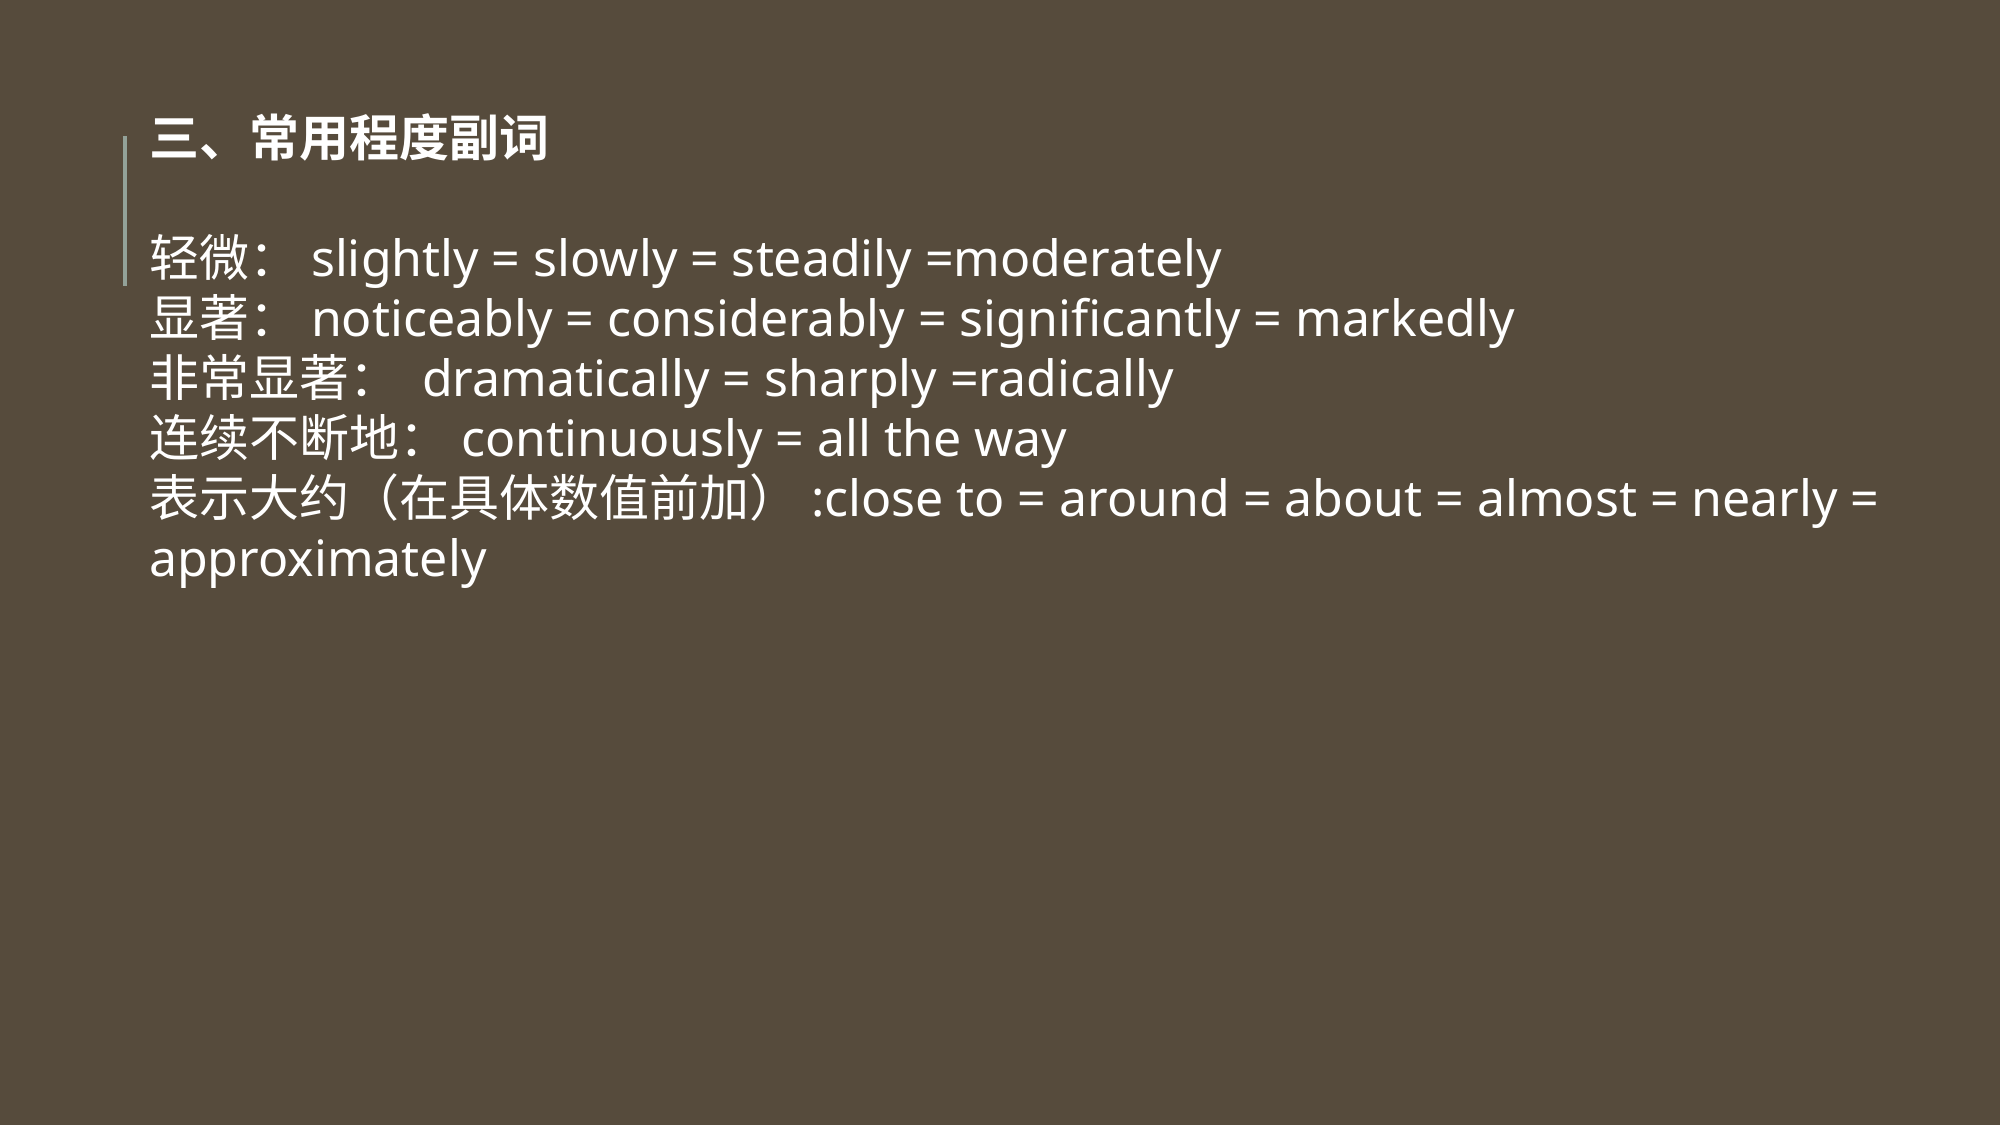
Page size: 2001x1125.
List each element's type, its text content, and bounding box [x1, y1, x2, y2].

text_box 三、常用程度副词 轻微：slightly = slowly = steadily =moderately 显著：noticeably = considerably = significantly = markedly 非常显著： dramatically = sharply =radically 连续不断地：continuously = all the way 表示大约（在具体数值前加）:close to = around = about = almost = nearly = approximately [134, 98, 1923, 744]
